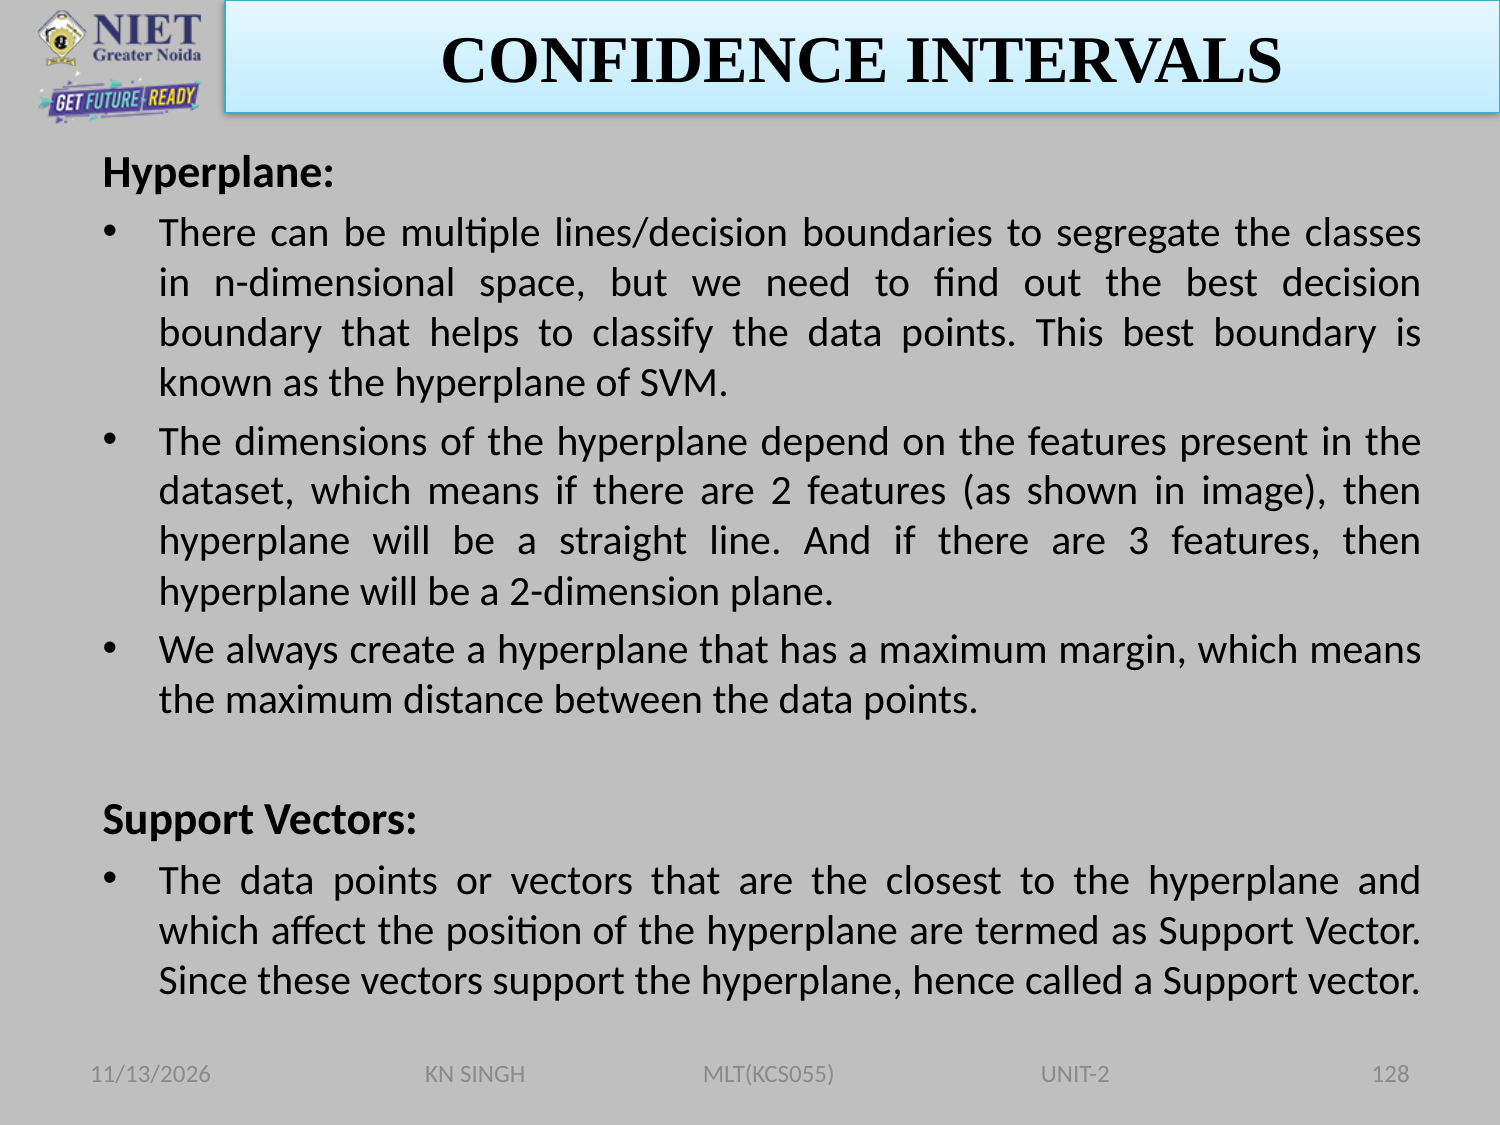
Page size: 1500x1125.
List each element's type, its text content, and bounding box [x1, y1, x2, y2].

list Hyperplane: There can be multiple lines/decision boundaries to segregate the classes in n-dimensional space, but we need to find out the best decision boundary that helps to classify the data points. This best boundary is known as the hyperplane of SVM. The dimensions of the hyperplane depend on the features present in the dataset, which means if there are 2 features (as shown in image), then hyperplane will be a straight line. And if there are 3 features, then hyperplane will be a 2-dimension plane. We always create a hyperplane that has a maximum margin, which means the maximum distance between the data points. Support Vectors: The data points or vectors that are the closest to the hyperplane and which affect the position of the hyperplane are termed as Support Vector. Since these vectors support the hyperplane, hence called a Support vector. [87, 134, 1438, 1043]
text_box CONFIDENCE INTERVALS [238, 0, 1500, 113]
footer KN SINGH MLT(KCS055) UNIT-2 [300, 1042, 1238, 1103]
picture [0, 0, 238, 135]
slide_number 128 [1238, 1042, 1425, 1103]
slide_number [75, 1042, 300, 1103]
